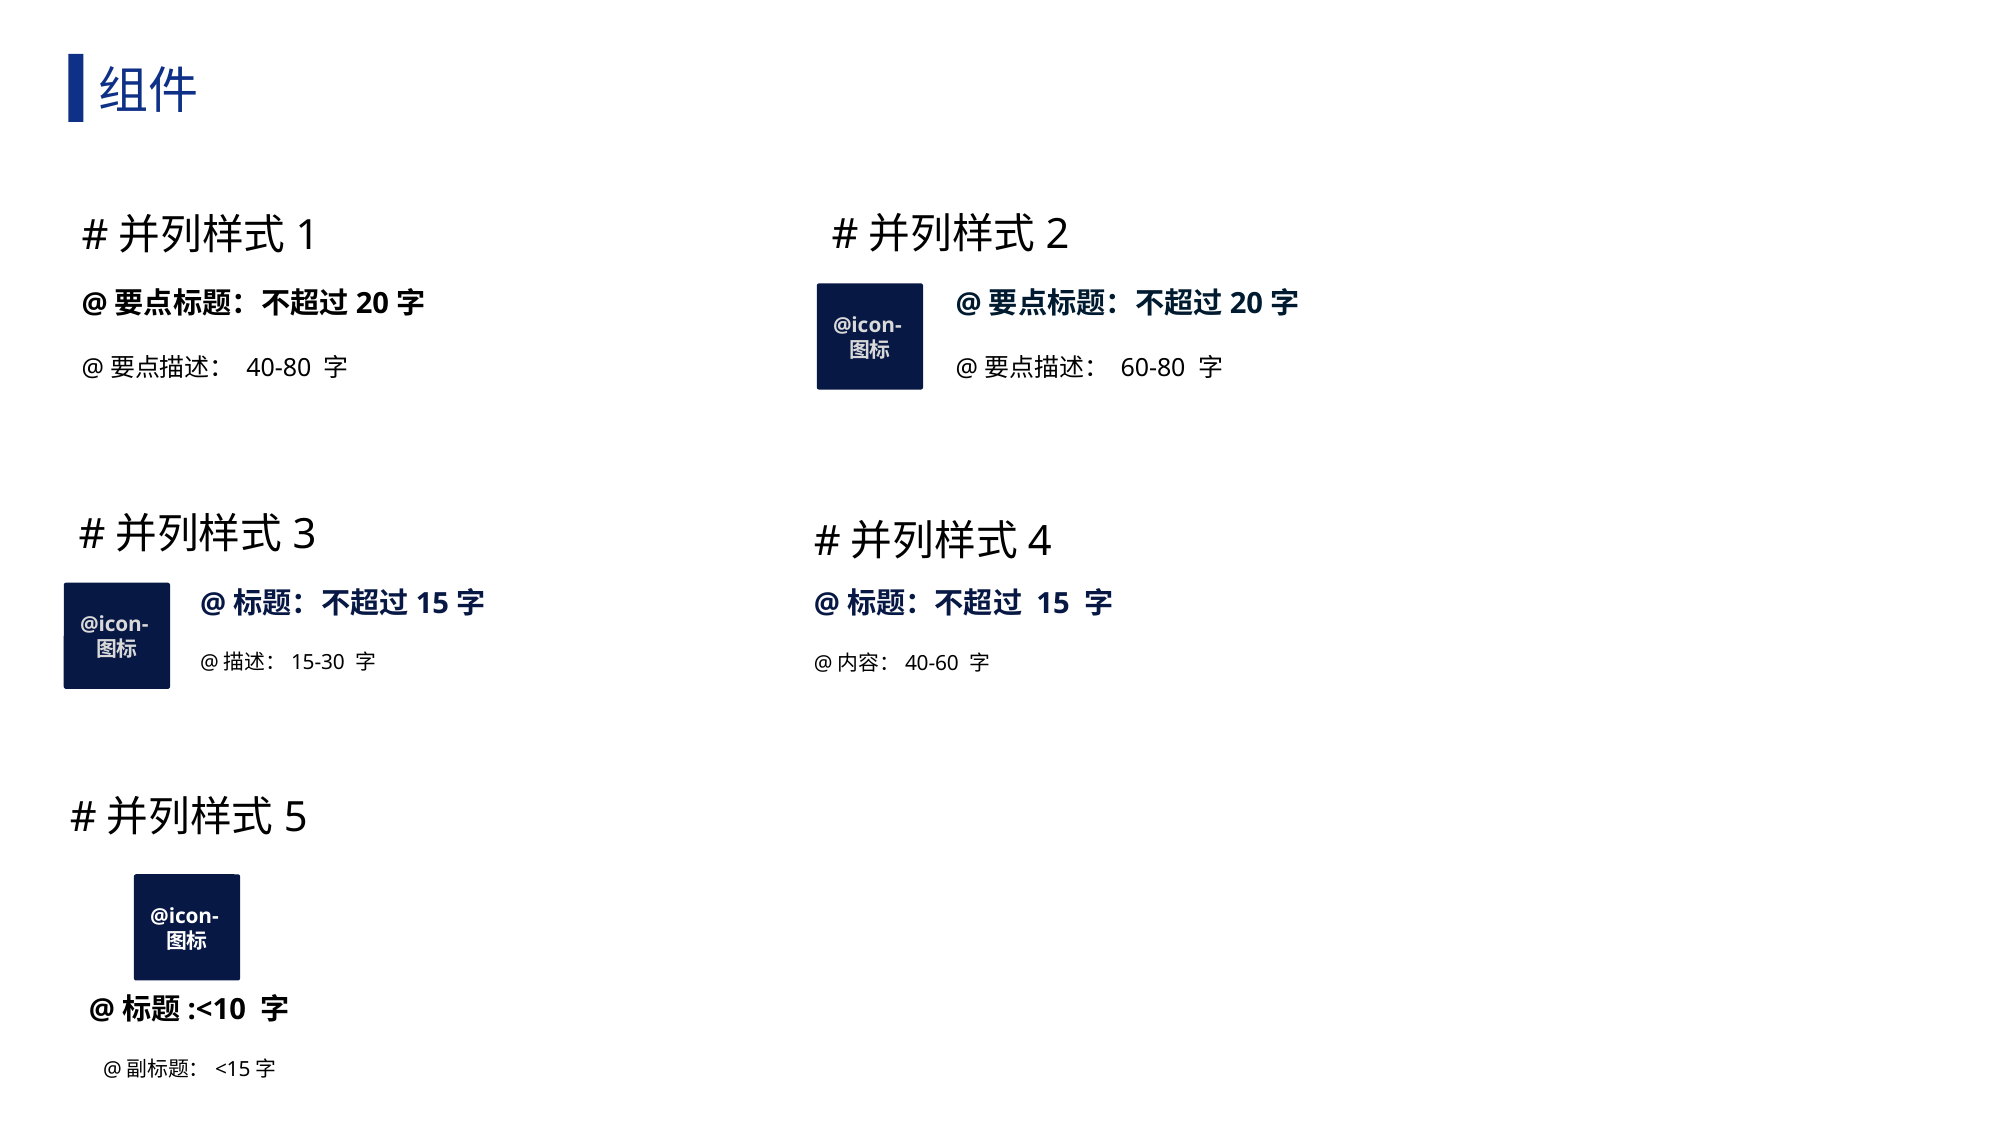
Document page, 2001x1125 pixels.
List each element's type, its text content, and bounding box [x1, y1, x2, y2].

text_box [798, 505, 1262, 749]
title 组件 [83, 42, 1917, 134]
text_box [816, 198, 1802, 476]
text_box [66, 199, 816, 476]
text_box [54, 781, 518, 1116]
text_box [63, 499, 678, 710]
